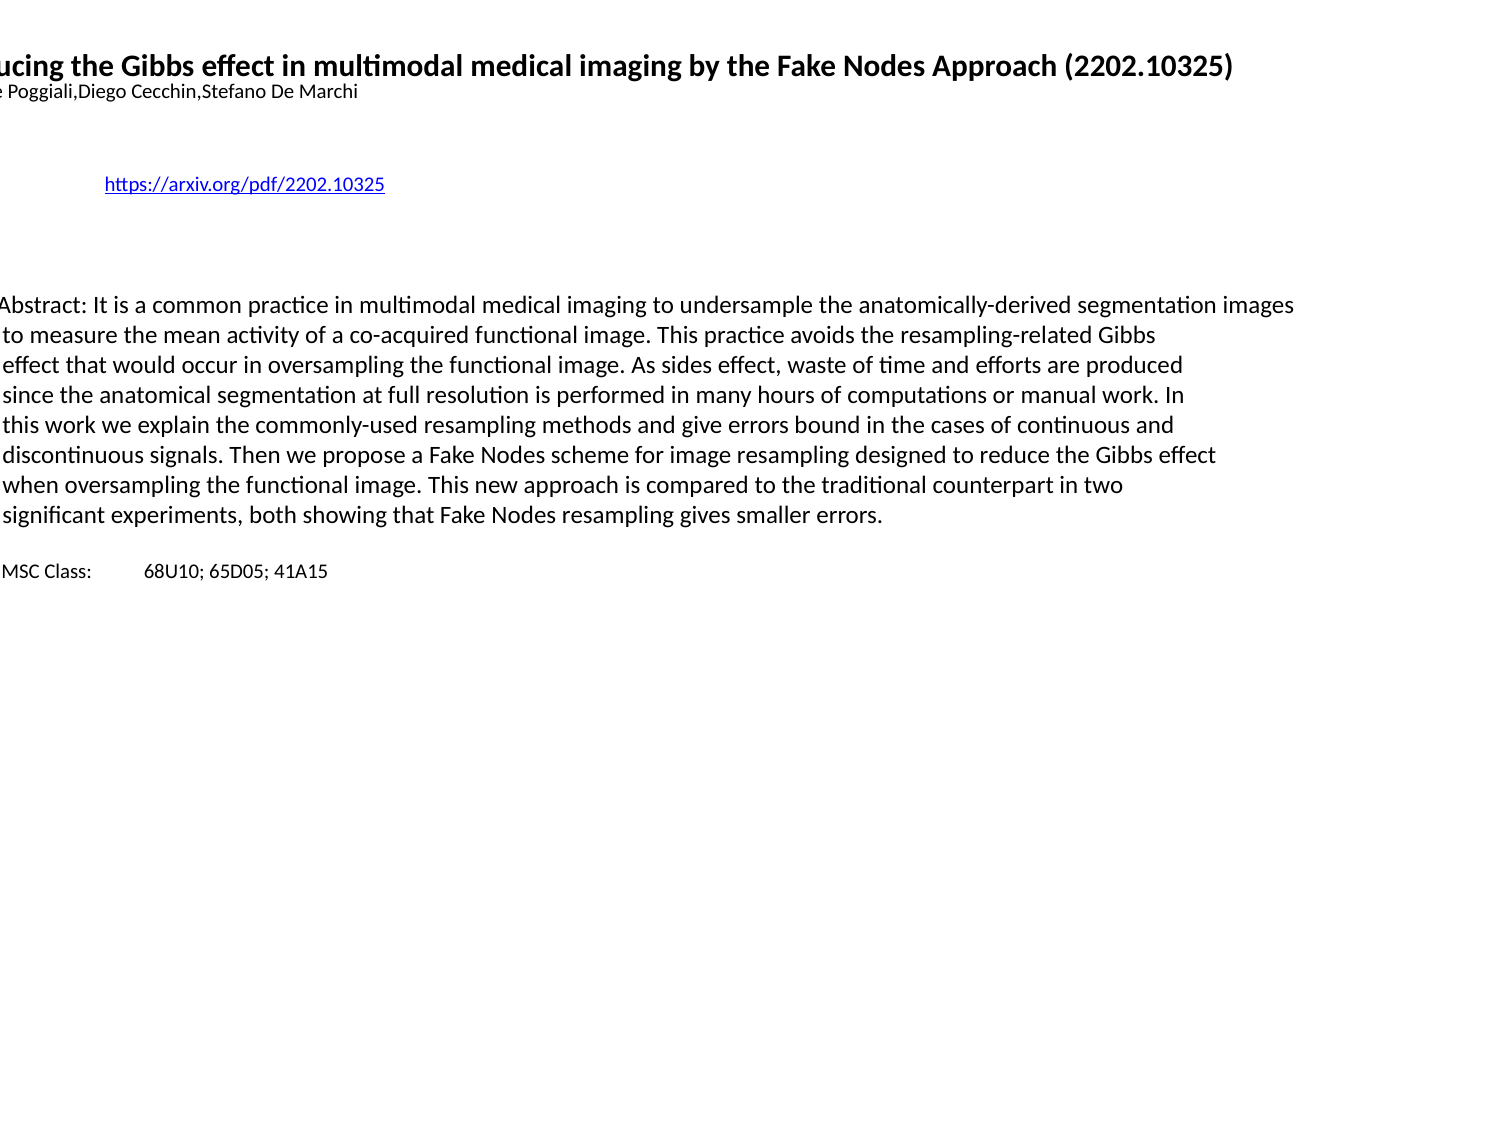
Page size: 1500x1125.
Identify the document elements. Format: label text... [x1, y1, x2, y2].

text_box Abstract: It is a common practice in multimodal medical imaging to undersample the anatomically-derived segmentation images to measure the mean activity of a co-acquired functional image. This practice avoids the resampling-related Gibbs effect that would occur in oversampling the functional image. As sides effect, waste of time and efforts are produced since the anatomical segmentation at full resolution is performed in many hours of computations or manual work. In this work we explain the commonly-used resampling methods and give errors bound in the cases of continuous and discontinuous signals. Then we propose a Fake Nodes scheme for image resampling designed to reduce the Gibbs effect when oversampling the functional image. This new approach is compared to the traditional counterpart in two significant experiments, both showing that Fake Nodes resampling gives smaller errors. MSC Class: 68U10; 65D05; 41A15 [0, 236, 1318, 591]
text_box Reducing the Gibbs effect in multimodal medical imaging by the Fake Nodes Approach (2202.10325) Davide Poggiali,Diego Cecchin,Stefano De Marchi [0, 0, 1251, 110]
text_box https://arxiv.org/pdf/2202.10325 [89, 118, 401, 203]
